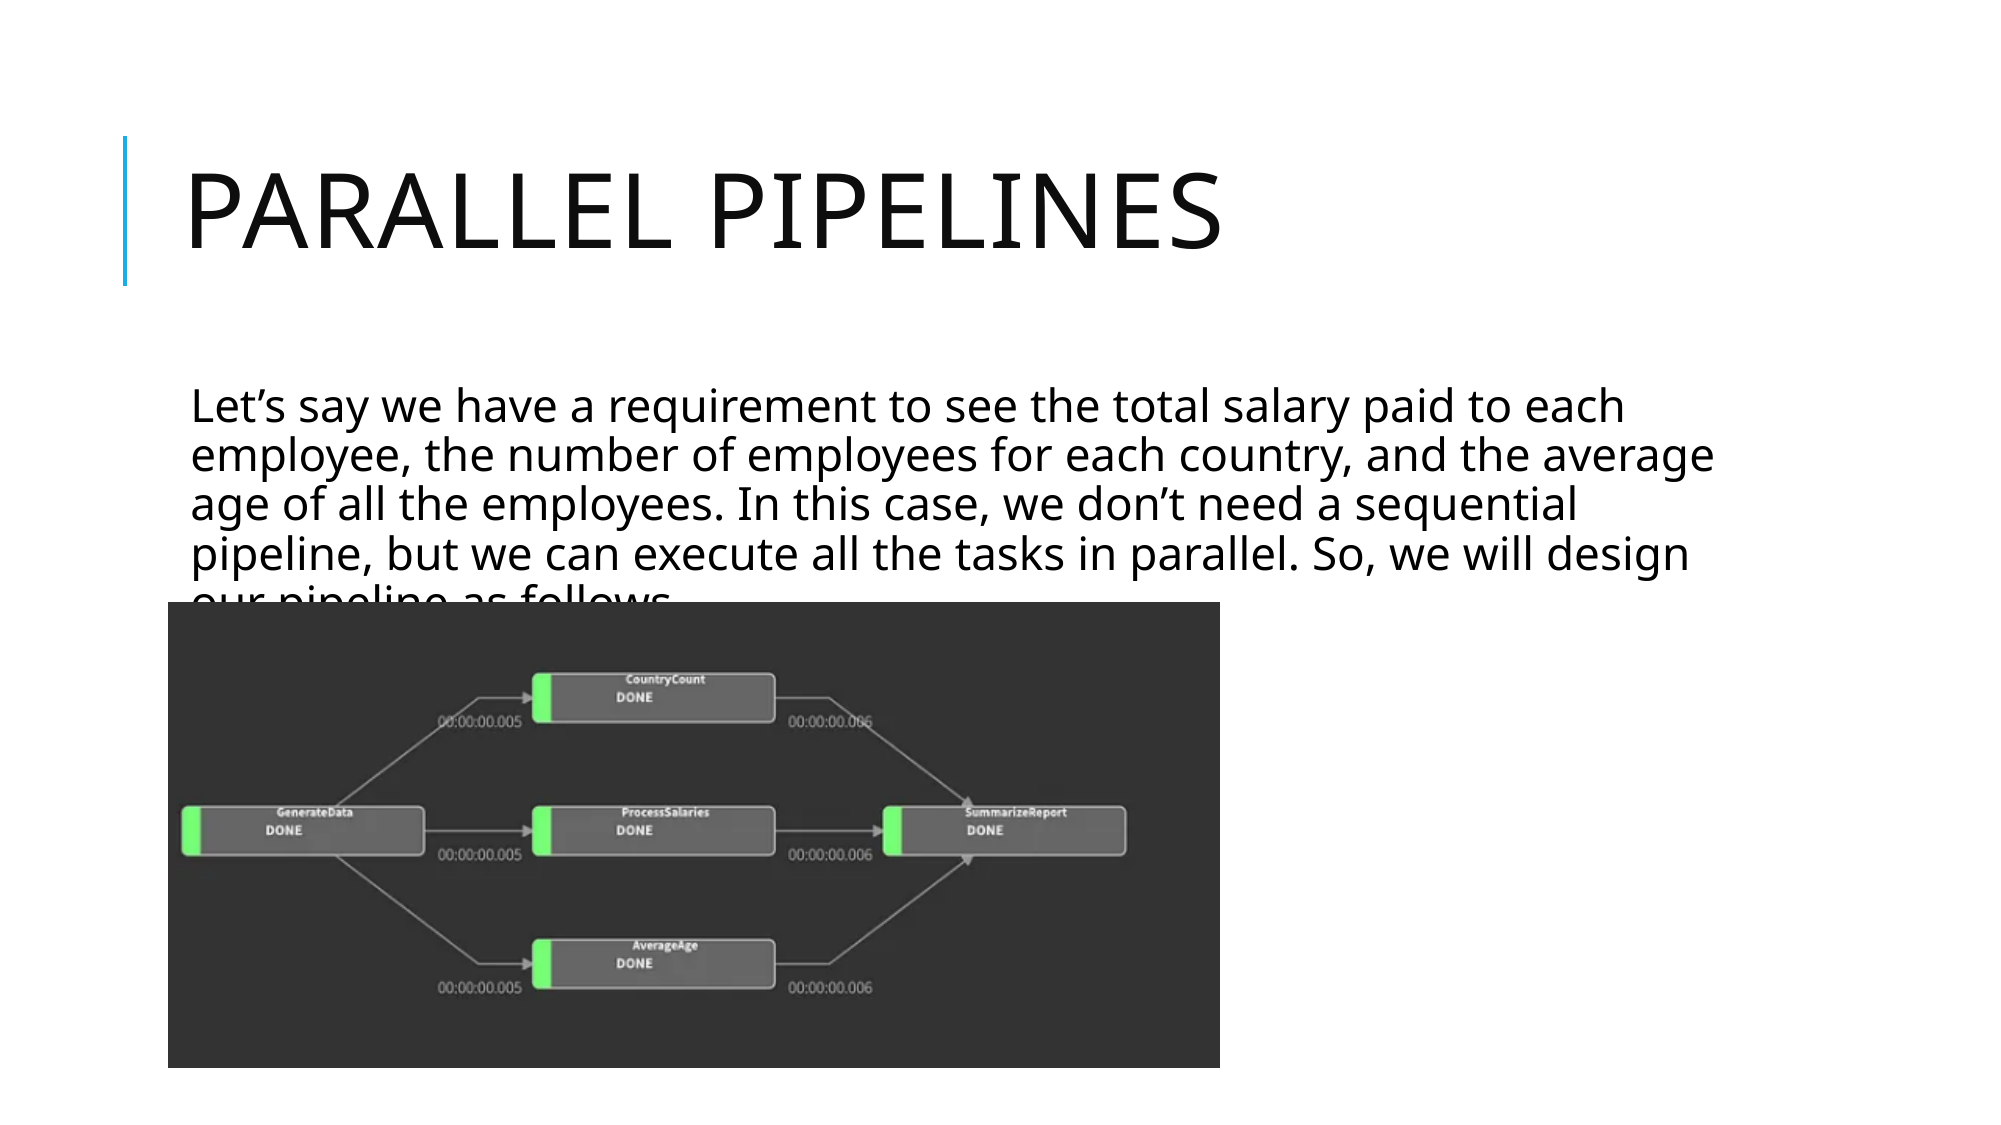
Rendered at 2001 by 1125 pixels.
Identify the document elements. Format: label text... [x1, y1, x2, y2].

title Parallel Pipelines [168, 96, 1763, 342]
list Let’s say we have a requirement to see the total salary paid to each employee, the number of employees for each country, and the average age of all the employees. In this case, we don’t need a sequential pipeline, but we can execute all the tasks in parallel. So, we will design our pipeline as follows. [168, 375, 1763, 1035]
picture [167, 602, 1220, 1069]
